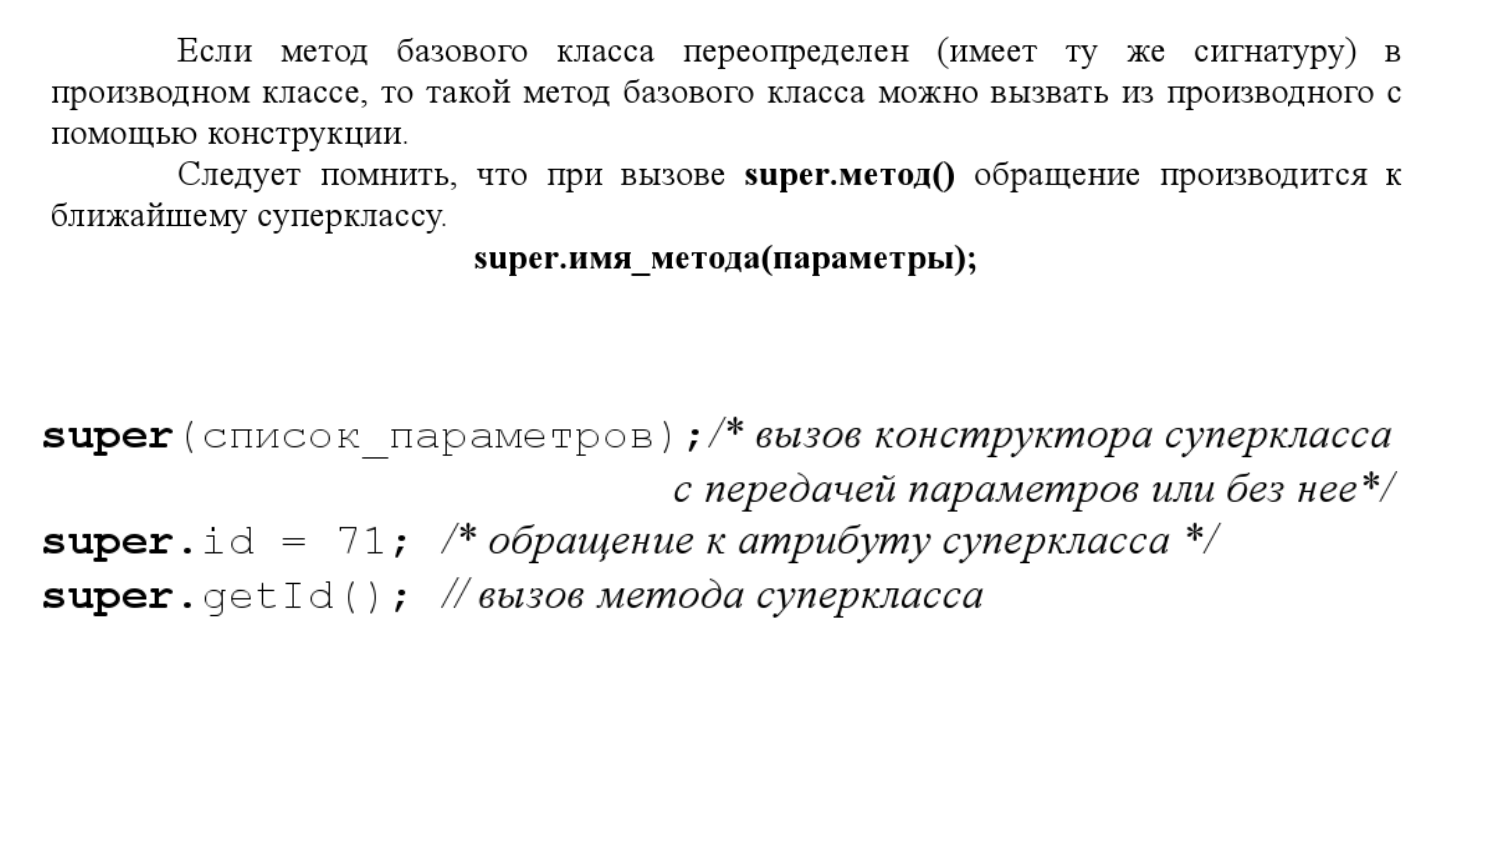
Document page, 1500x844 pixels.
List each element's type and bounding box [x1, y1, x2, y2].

picture [13, 403, 1464, 630]
picture [31, 27, 1482, 301]
